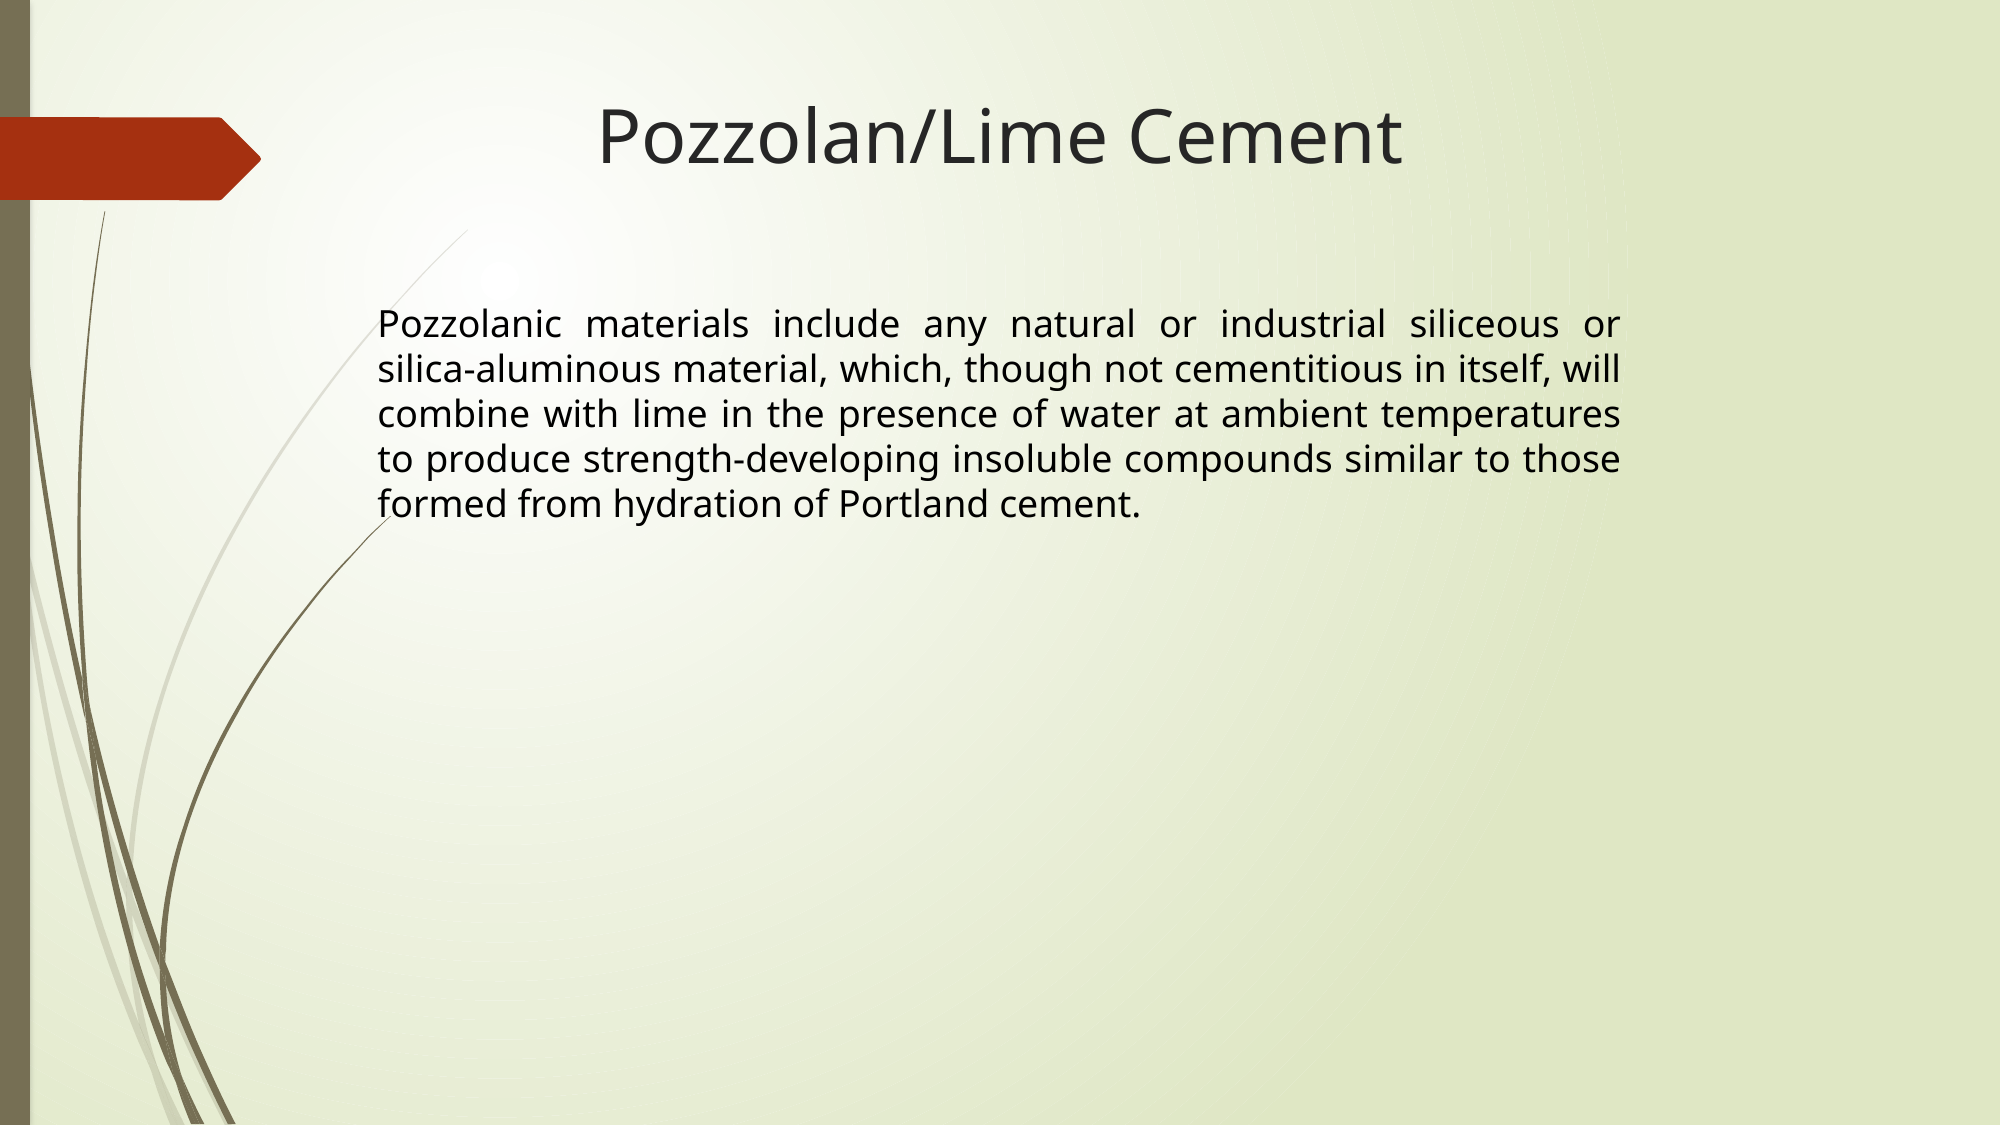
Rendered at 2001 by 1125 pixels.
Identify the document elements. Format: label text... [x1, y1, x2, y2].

text_box Pozzolanic materials include any natural or industrial siliceous or silica-aluminous material, which, though not cementitious in itself, will combine with lime in the presence of water at ambient temperatures to produce strength-developing insoluble compounds similar to those formed from hydration of Portland cement. [362, 292, 1638, 533]
title Pozzolan/Lime Cement [269, 81, 1731, 292]
